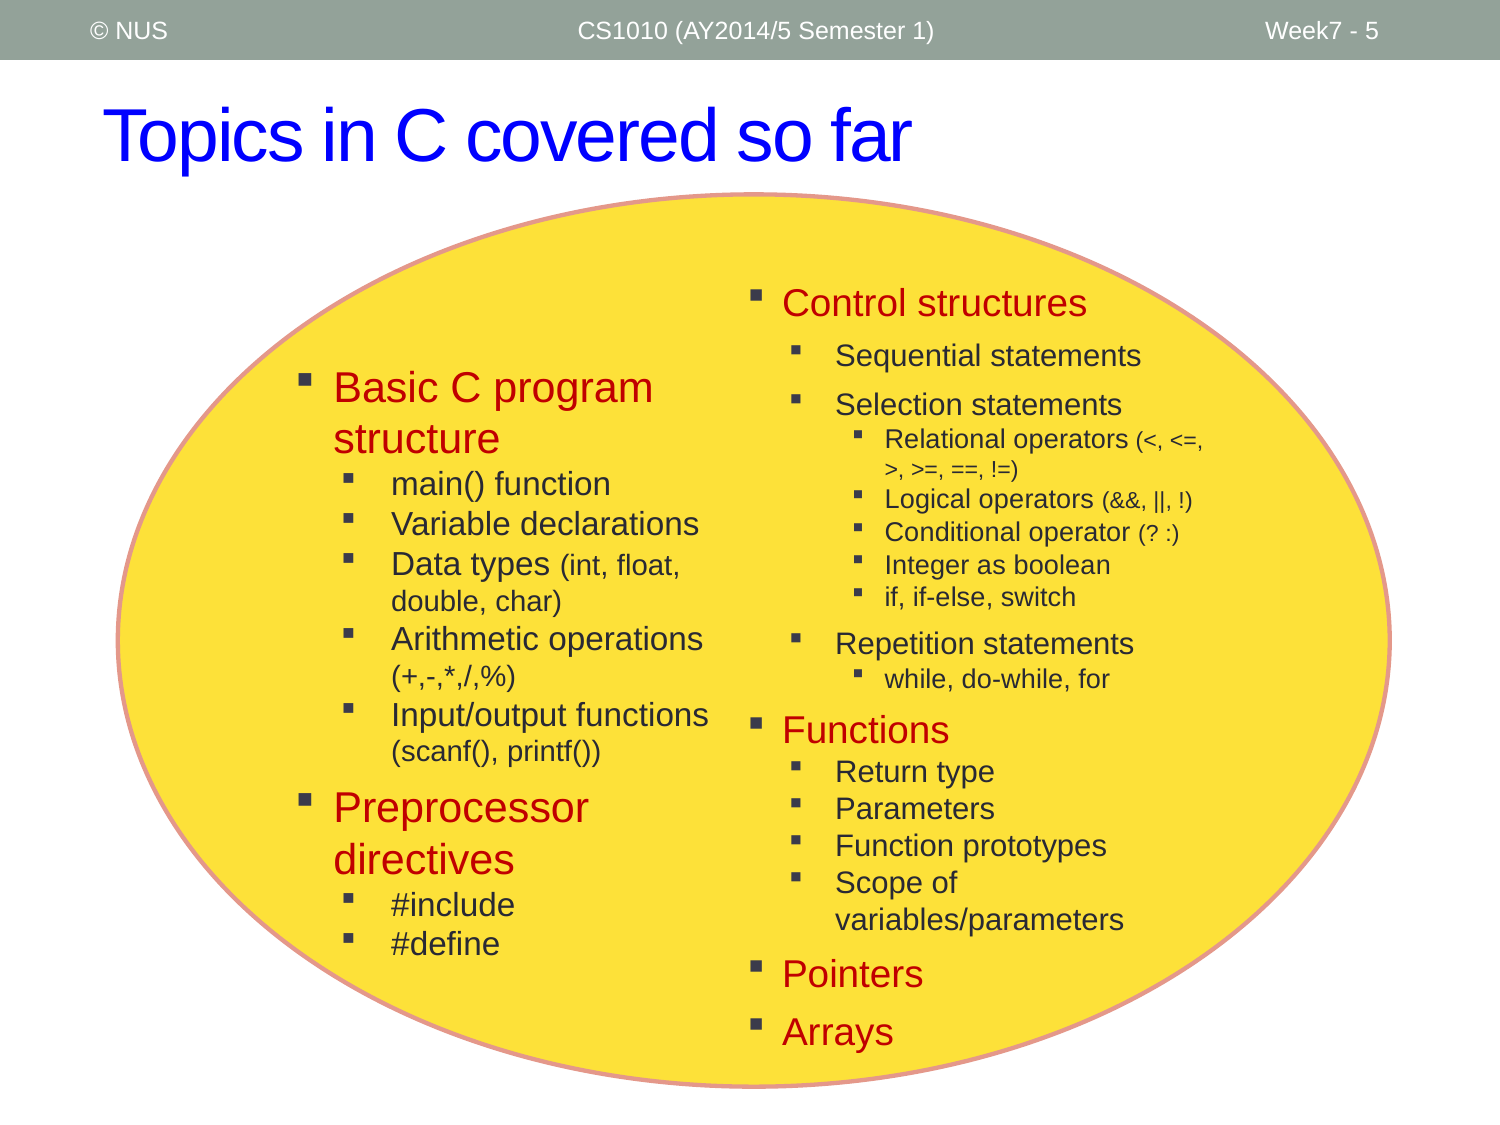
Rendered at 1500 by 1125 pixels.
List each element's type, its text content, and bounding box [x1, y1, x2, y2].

footer CS1010 (AY2014/5 Semester 1) [562, 3, 1238, 57]
text_box Control structures Sequential statements Selection statements Relational operators (<, <=, >, >=, ==, !=) Logical operators (&&, ||, !) Conditional operator (? :) Integer as boolean if, if-else, switch Repetition statements while, do-while, for Functions Return type Parameters Function prototypes Scope of variables/parameters Pointers Arrays [732, 270, 1242, 1063]
slide_number © NUS [75, 3, 550, 57]
text_box Basic C program structure main() function Variable declarations Data types (int, float, double, char) Arithmetic operations (+,-,*,/,%) Input/output functions (scanf(), printf()) Preprocessor directives #include #define [280, 351, 732, 981]
text_box [338, 981, 968, 1089]
text_box [115, 192, 1114, 941]
slide_number Week7 - 5 [1250, 3, 1425, 57]
text_box [1242, 351, 1392, 930]
title Topics in C covered so far [87, 62, 1463, 200]
